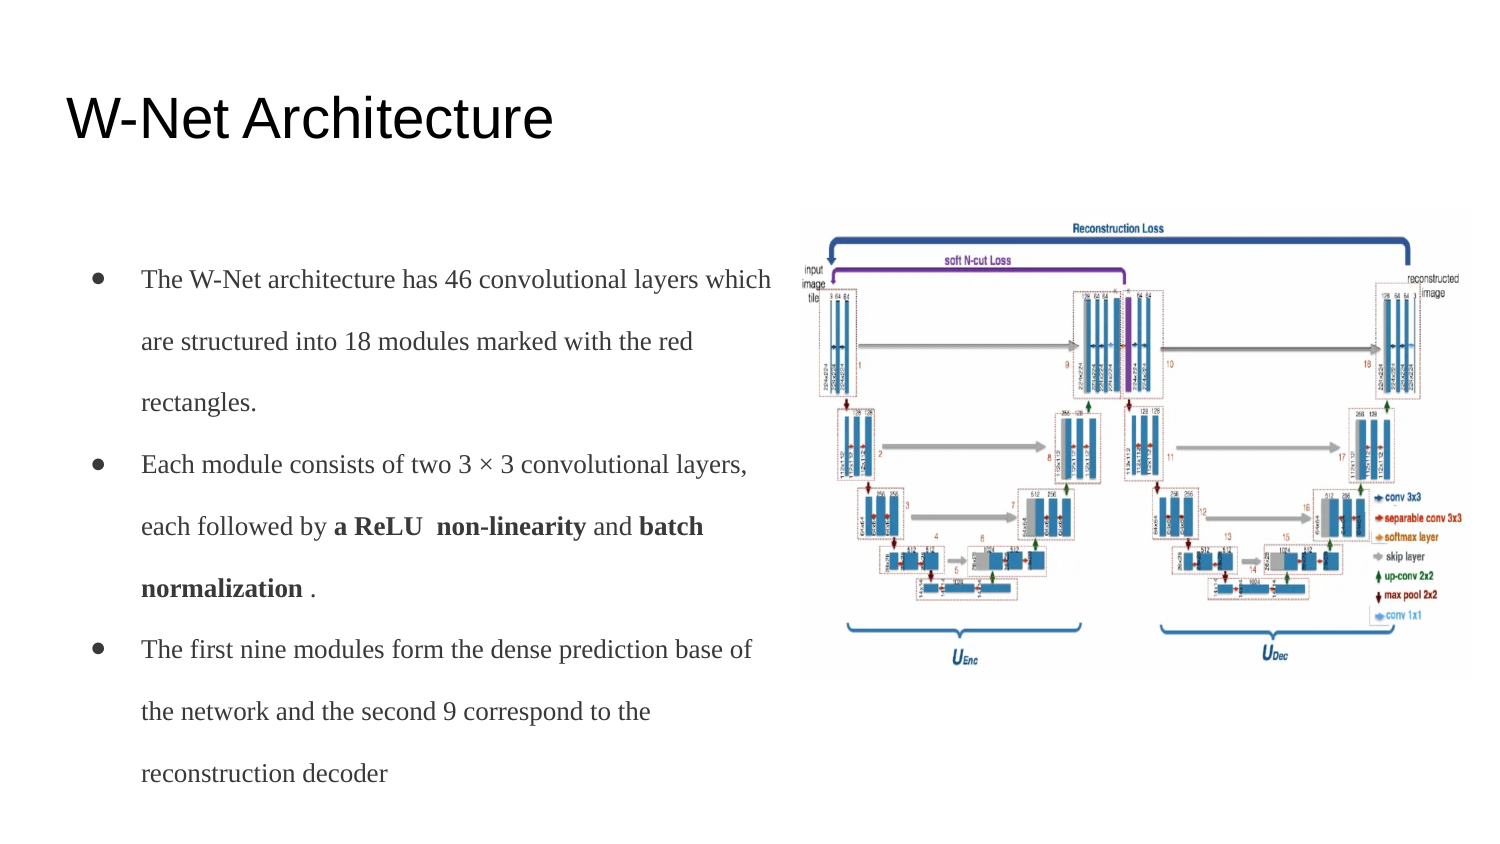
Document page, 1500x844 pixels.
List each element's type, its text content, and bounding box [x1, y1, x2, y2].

picture [798, 208, 1474, 678]
title W-Net Architecture [51, 72, 1449, 167]
list The W-Net architecture has 46 convolutional layers which are structured into 18 modules marked with the red rectangles. Each module consists of two 3 × 3 convolutional layers, each followed by a ReLU non-linearity and batch normalization . The first nine modules form the dense prediction base of the network and the second 9 correspond to the reconstruction decoder [51, 217, 806, 819]
